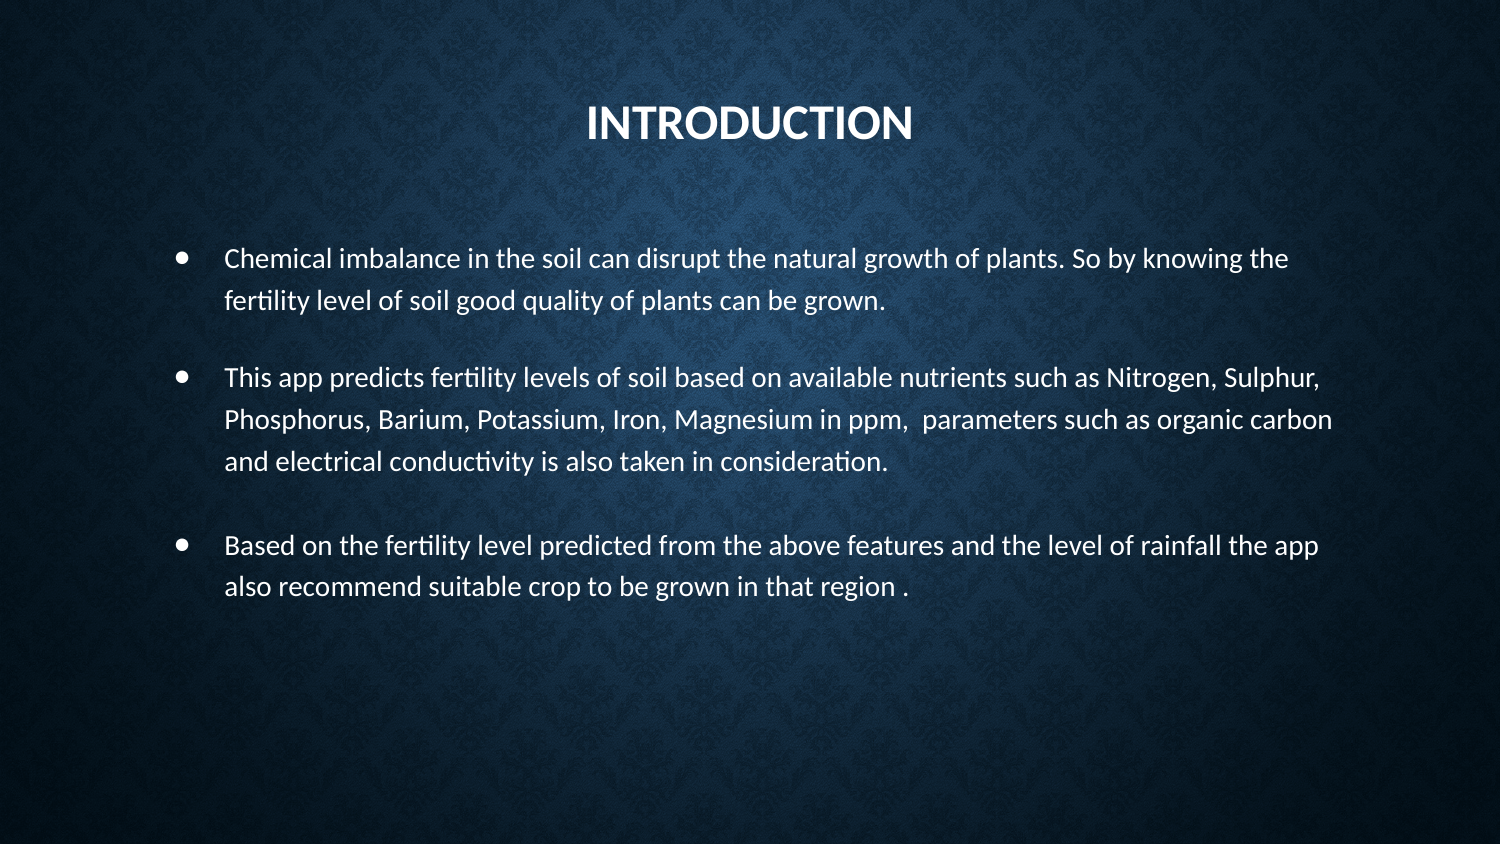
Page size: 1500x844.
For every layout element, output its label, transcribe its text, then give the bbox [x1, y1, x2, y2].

list Chemical imbalance in the soil can disrupt the natural growth of plants. So by knowing the fertility level of soil good quality of plants can be grown. This app predicts fertility levels of soil based on available nutrients such as Nitrogen, Sulphur, Phosphorus, Barium, Potassium, Iron, Magnesium in ppm, parameters such as organic carbon and electrical conductivity is also taken in consideration. Based on the fertility level predicted from the above features and the level of rainfall the app also recommend suitable crop to be grown in that region . [134, 217, 1366, 770]
title Introduction [134, 81, 1366, 217]
